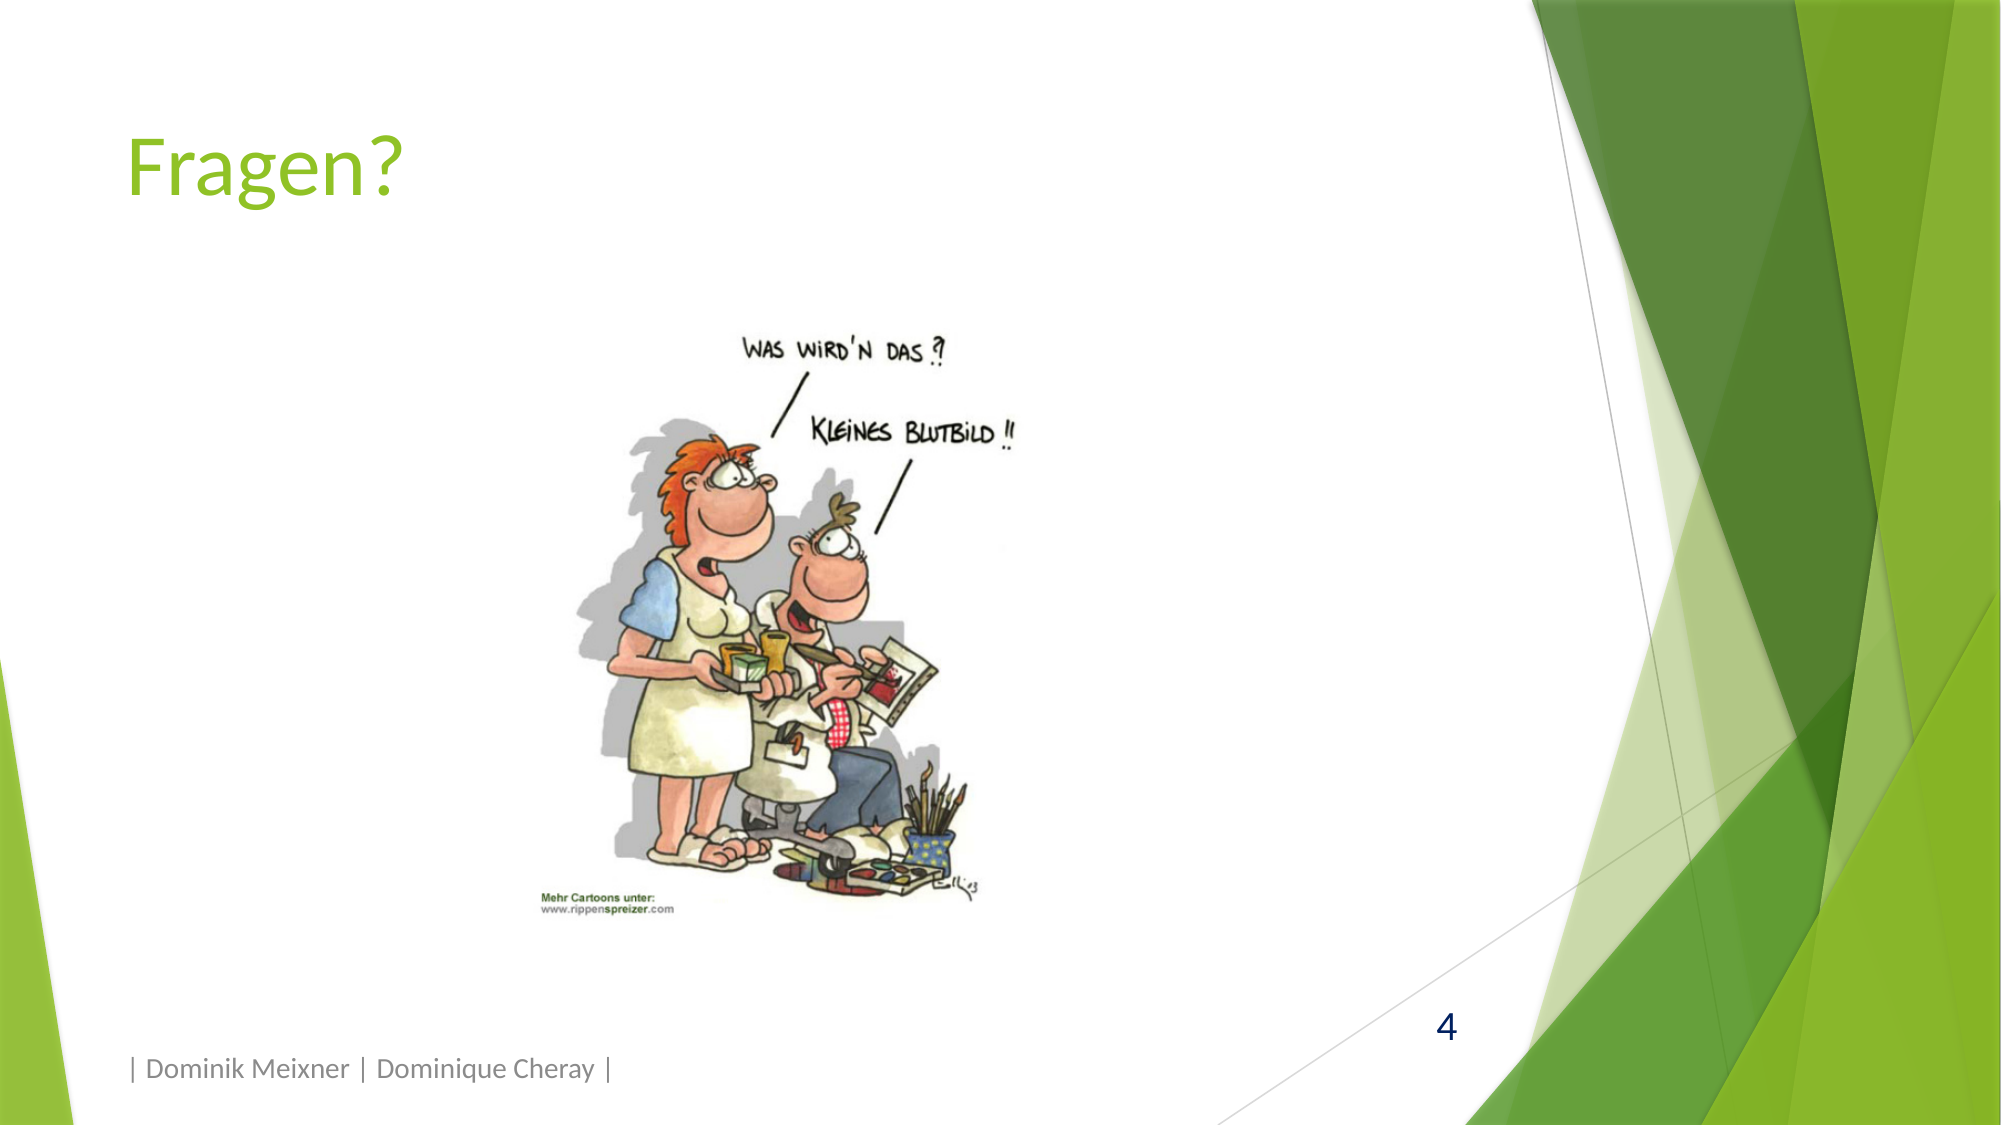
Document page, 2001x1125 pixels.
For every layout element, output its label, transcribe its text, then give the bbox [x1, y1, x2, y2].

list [533, 283, 1043, 922]
title Fragen? [111, 99, 1522, 317]
footer | Dominik Meixner | Dominique Cheray | [111, 1036, 1145, 1097]
